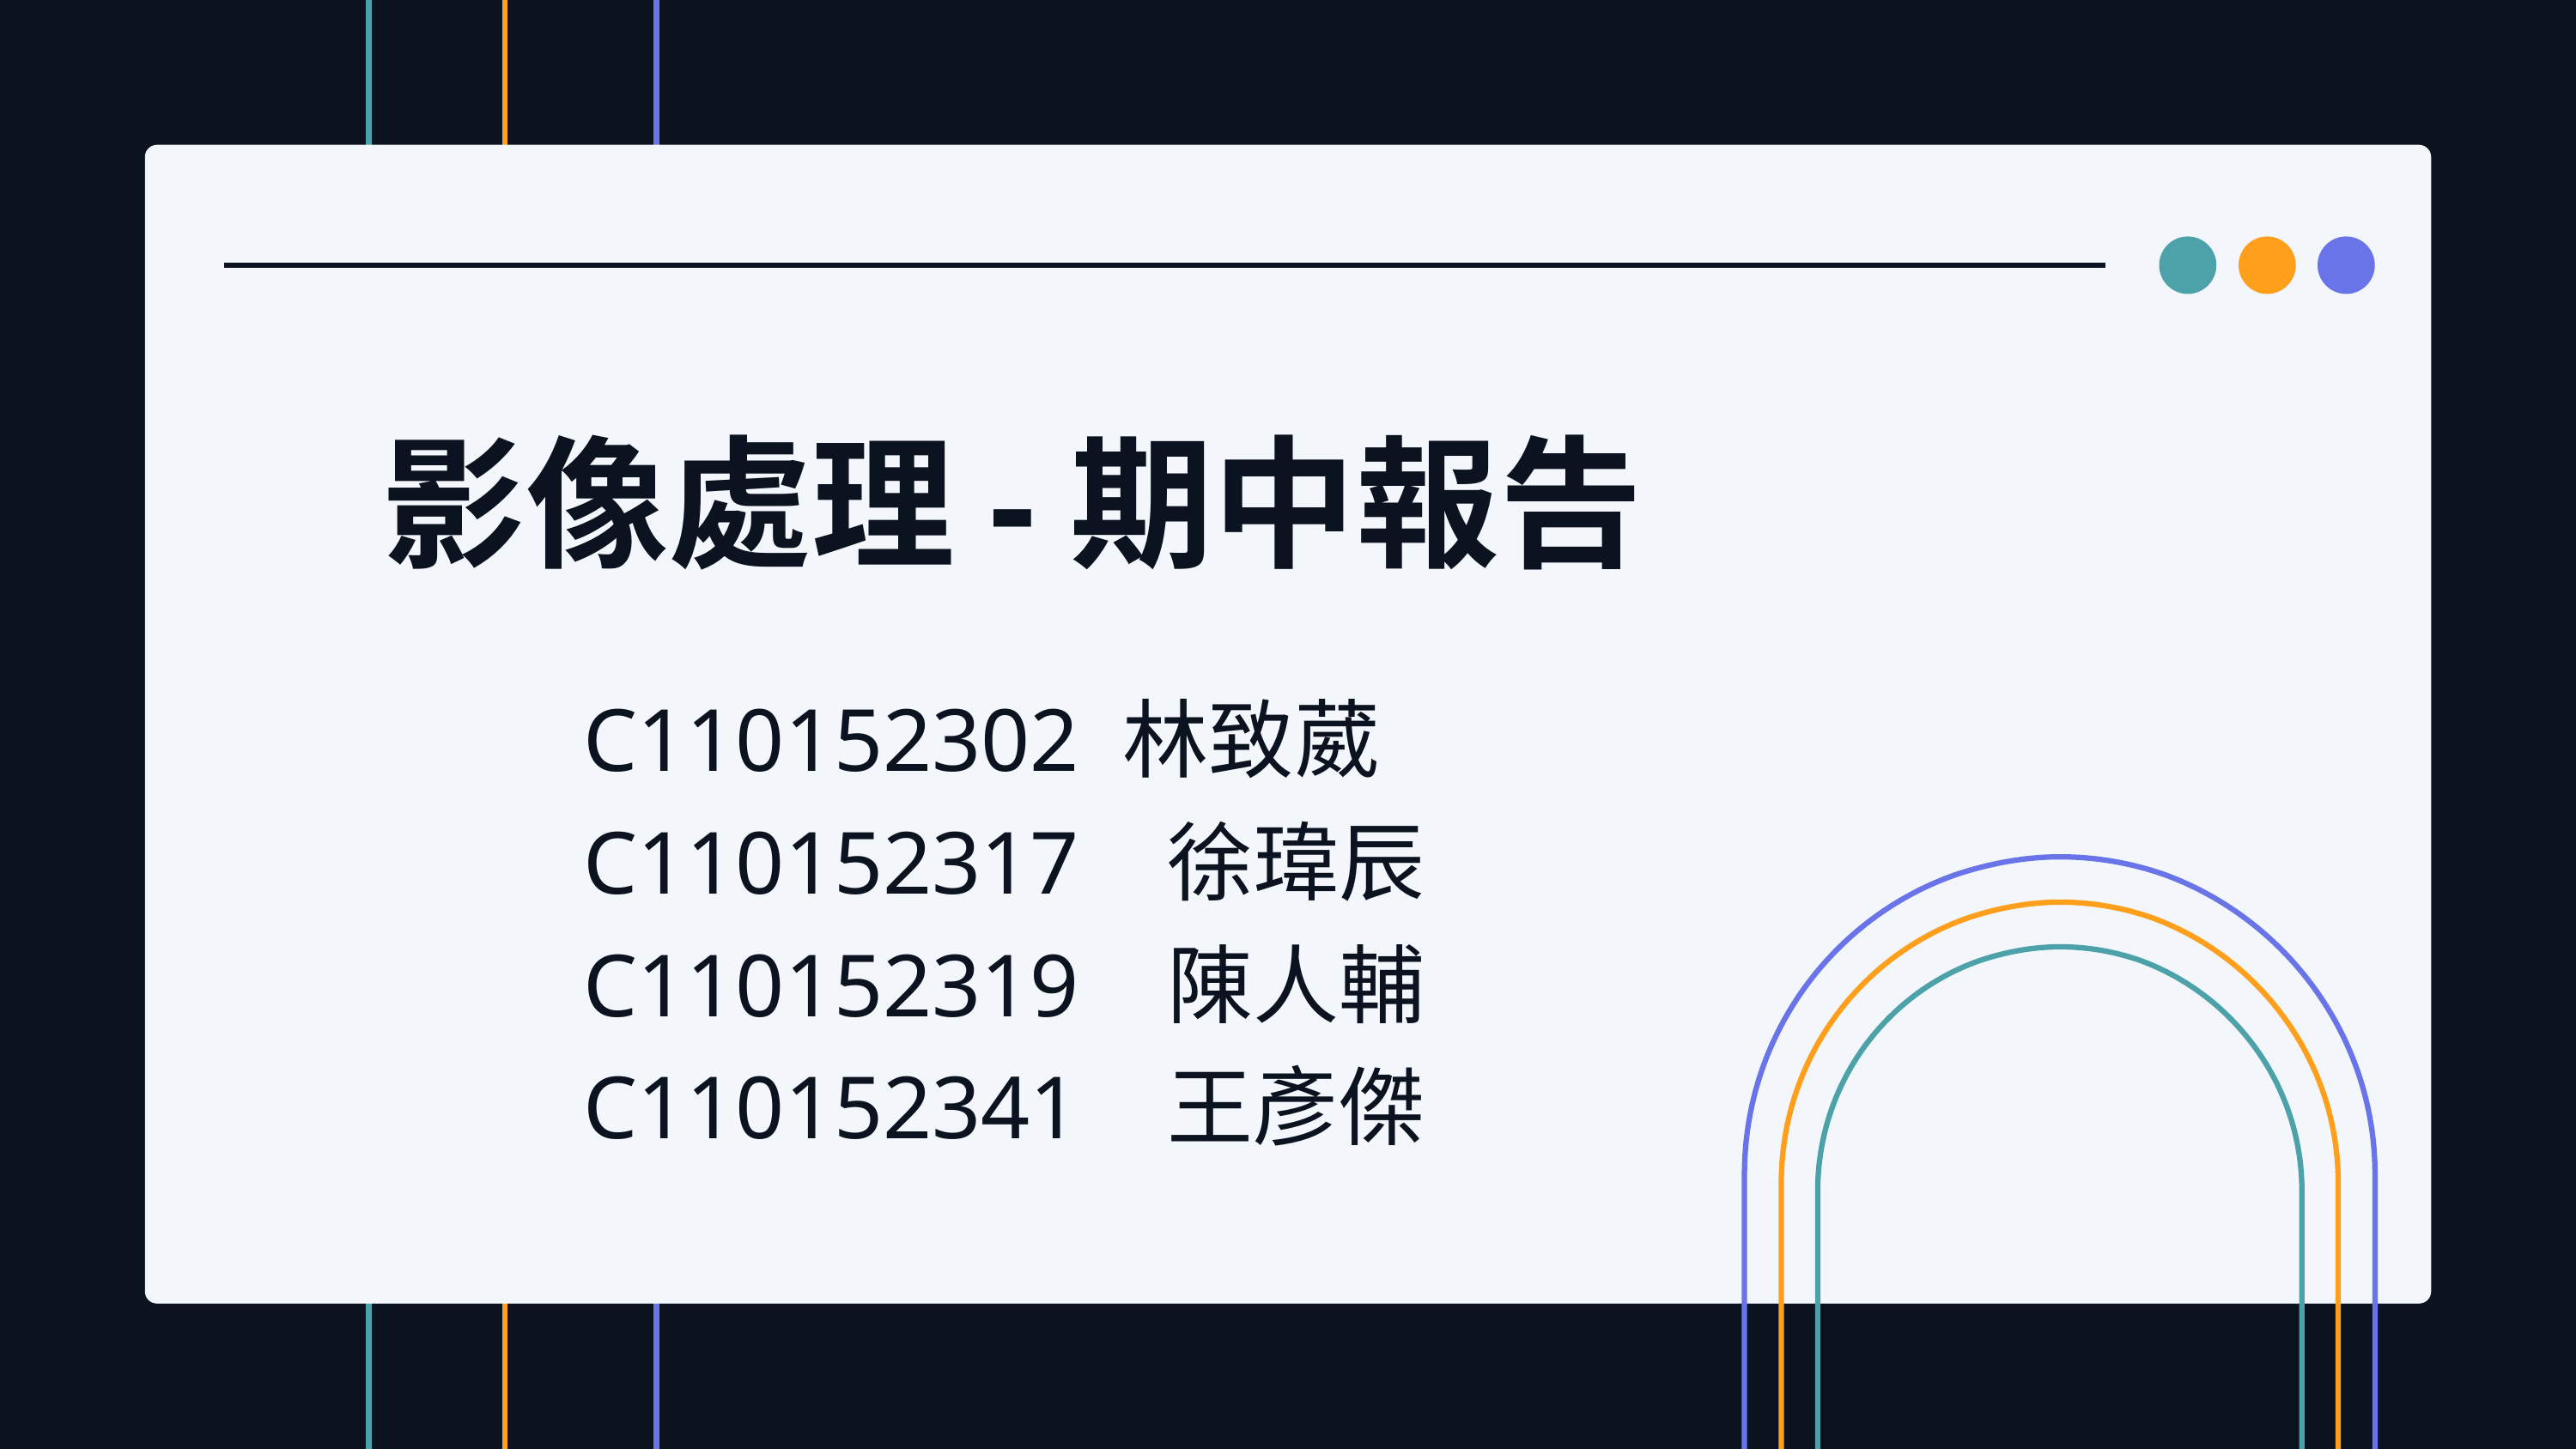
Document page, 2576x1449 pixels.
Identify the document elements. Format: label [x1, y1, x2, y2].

text_box [144, 124, 2432, 1304]
text_box [2317, 236, 2375, 294]
text_box [2159, 236, 2217, 294]
text_box [2238, 236, 2296, 294]
text_box [1744, 856, 2376, 1449]
